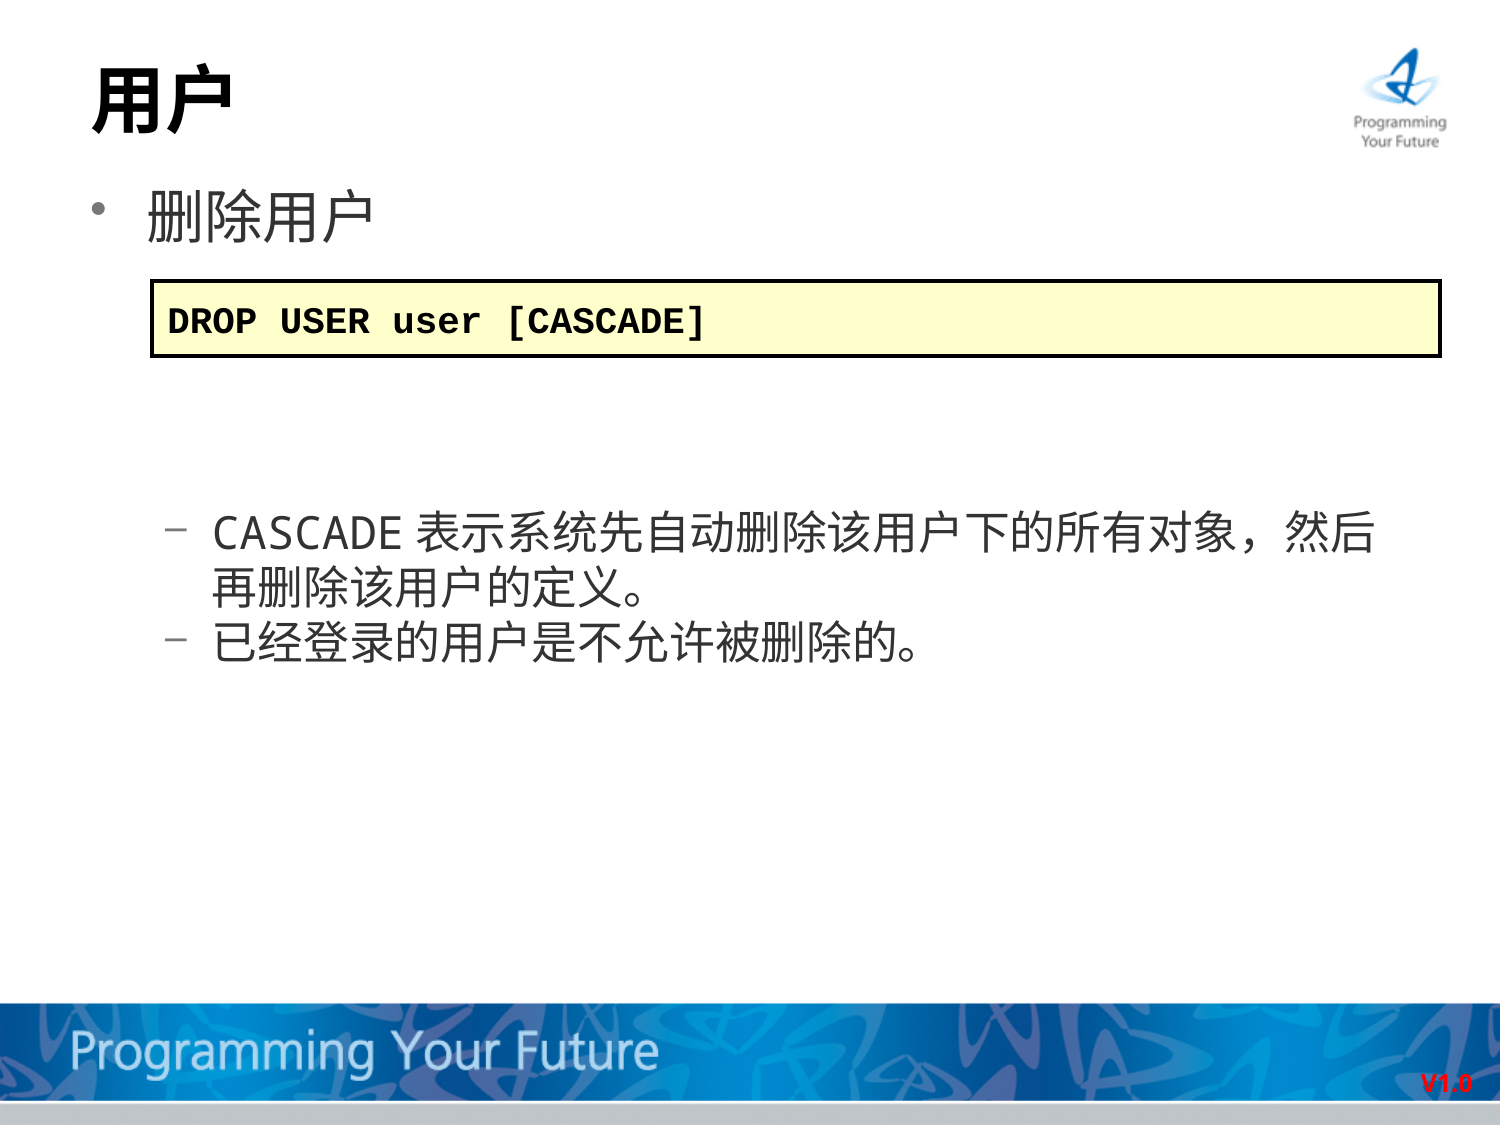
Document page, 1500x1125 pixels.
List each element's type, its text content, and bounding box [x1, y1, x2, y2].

text_box DROP USER user [CASCADE] [152, 281, 1440, 357]
title 用户 [74, 44, 1271, 162]
picture [1340, 42, 1461, 157]
picture [0, 997, 1500, 1125]
list 删除用户 CASCADE表示系统先自动删除该用户下的所有对象，然后再删除该用户的定义。 已经登录的用户是不允许被删除的。 [74, 172, 1412, 988]
